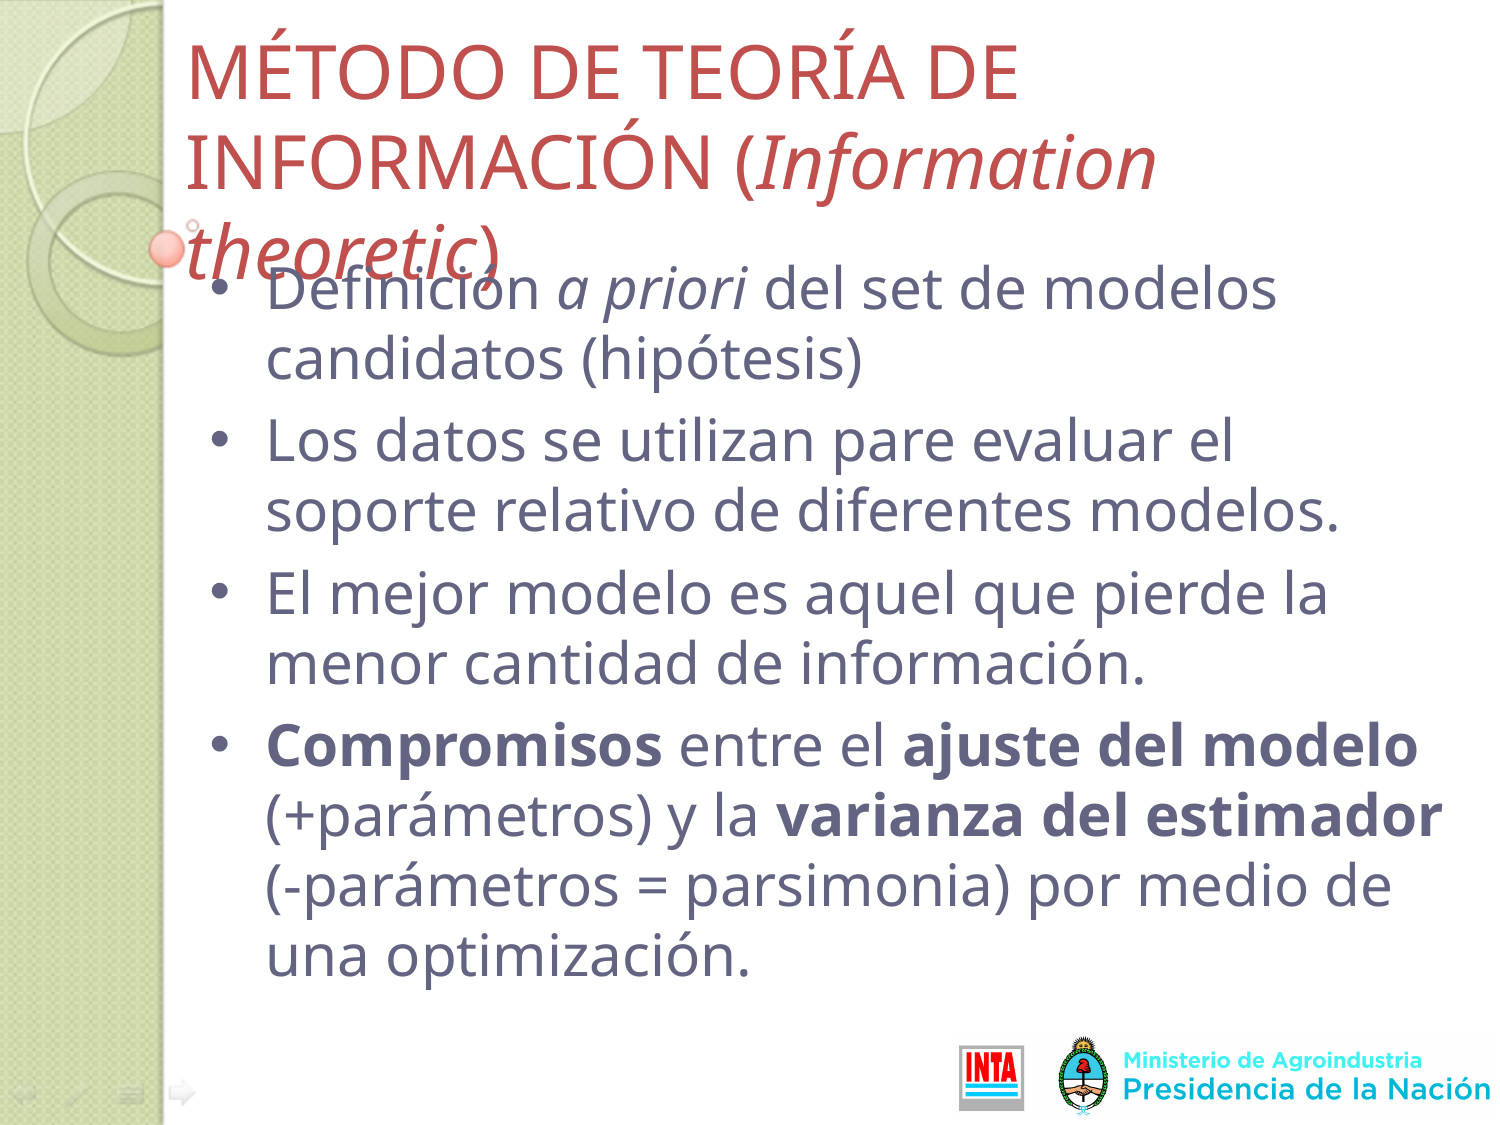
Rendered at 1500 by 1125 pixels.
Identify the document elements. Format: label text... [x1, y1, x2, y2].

picture [0, 0, 1500, 1125]
text_box Definición a priori del set de modelos candidatos (hipótesis) Los datos se utilizan pare evaluar el soporte relativo de diferentes modelos. El mejor modelo es aquel que pierde la menor cantidad de información. Compromisos entre el ajuste del modelo (+parámetros) y la varianza del estimador (-parámetros = parsimonia) por medio de una optimización. [194, 243, 1471, 1047]
text_box MÉTODO DE TEORÍA DE INFORMACIÓN (Information theoretic) [171, 17, 1435, 303]
